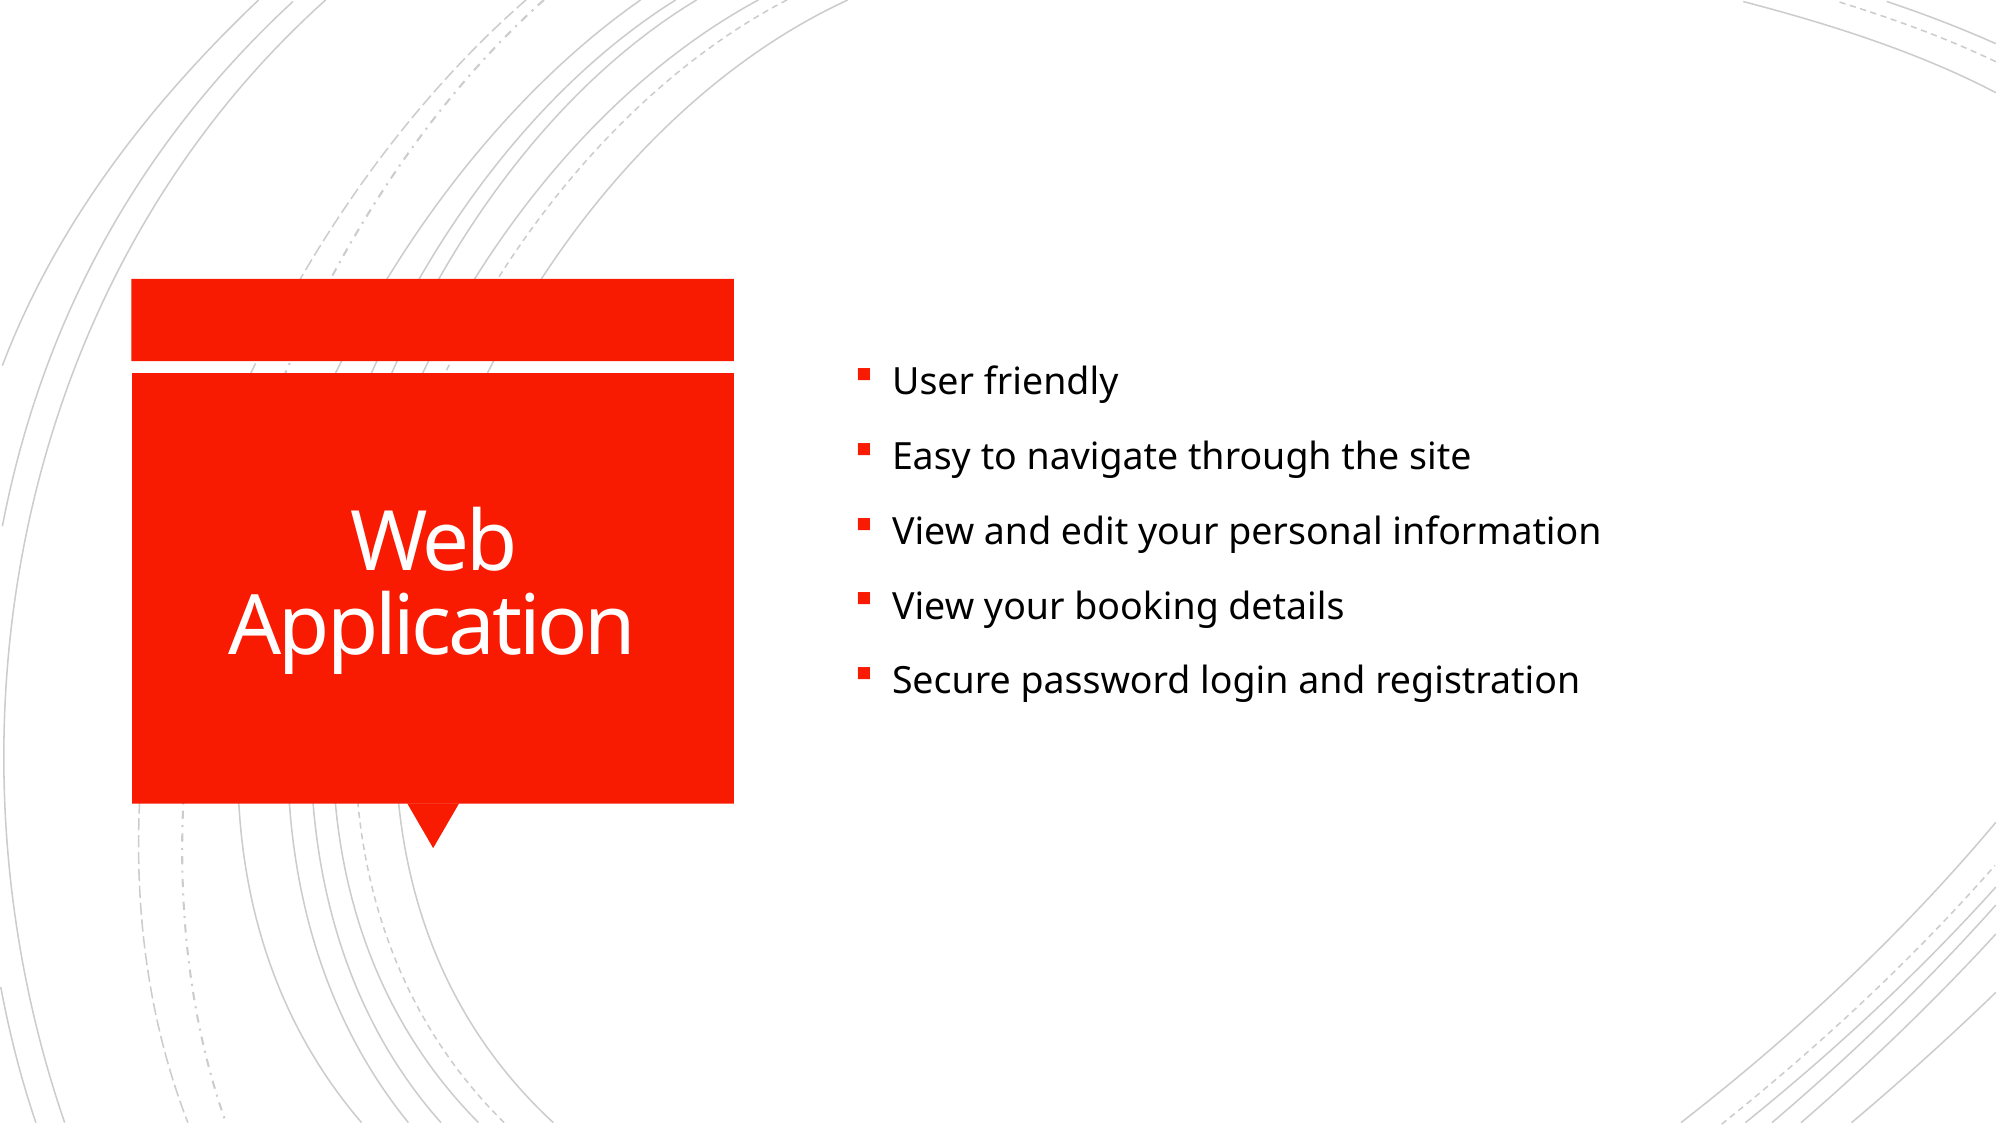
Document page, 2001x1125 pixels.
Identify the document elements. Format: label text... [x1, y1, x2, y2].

list User friendly Easy to navigate through the site View and edit your personal information View your booking details Secure password login and registration [839, 131, 1871, 993]
title Web Application [145, 385, 720, 789]
